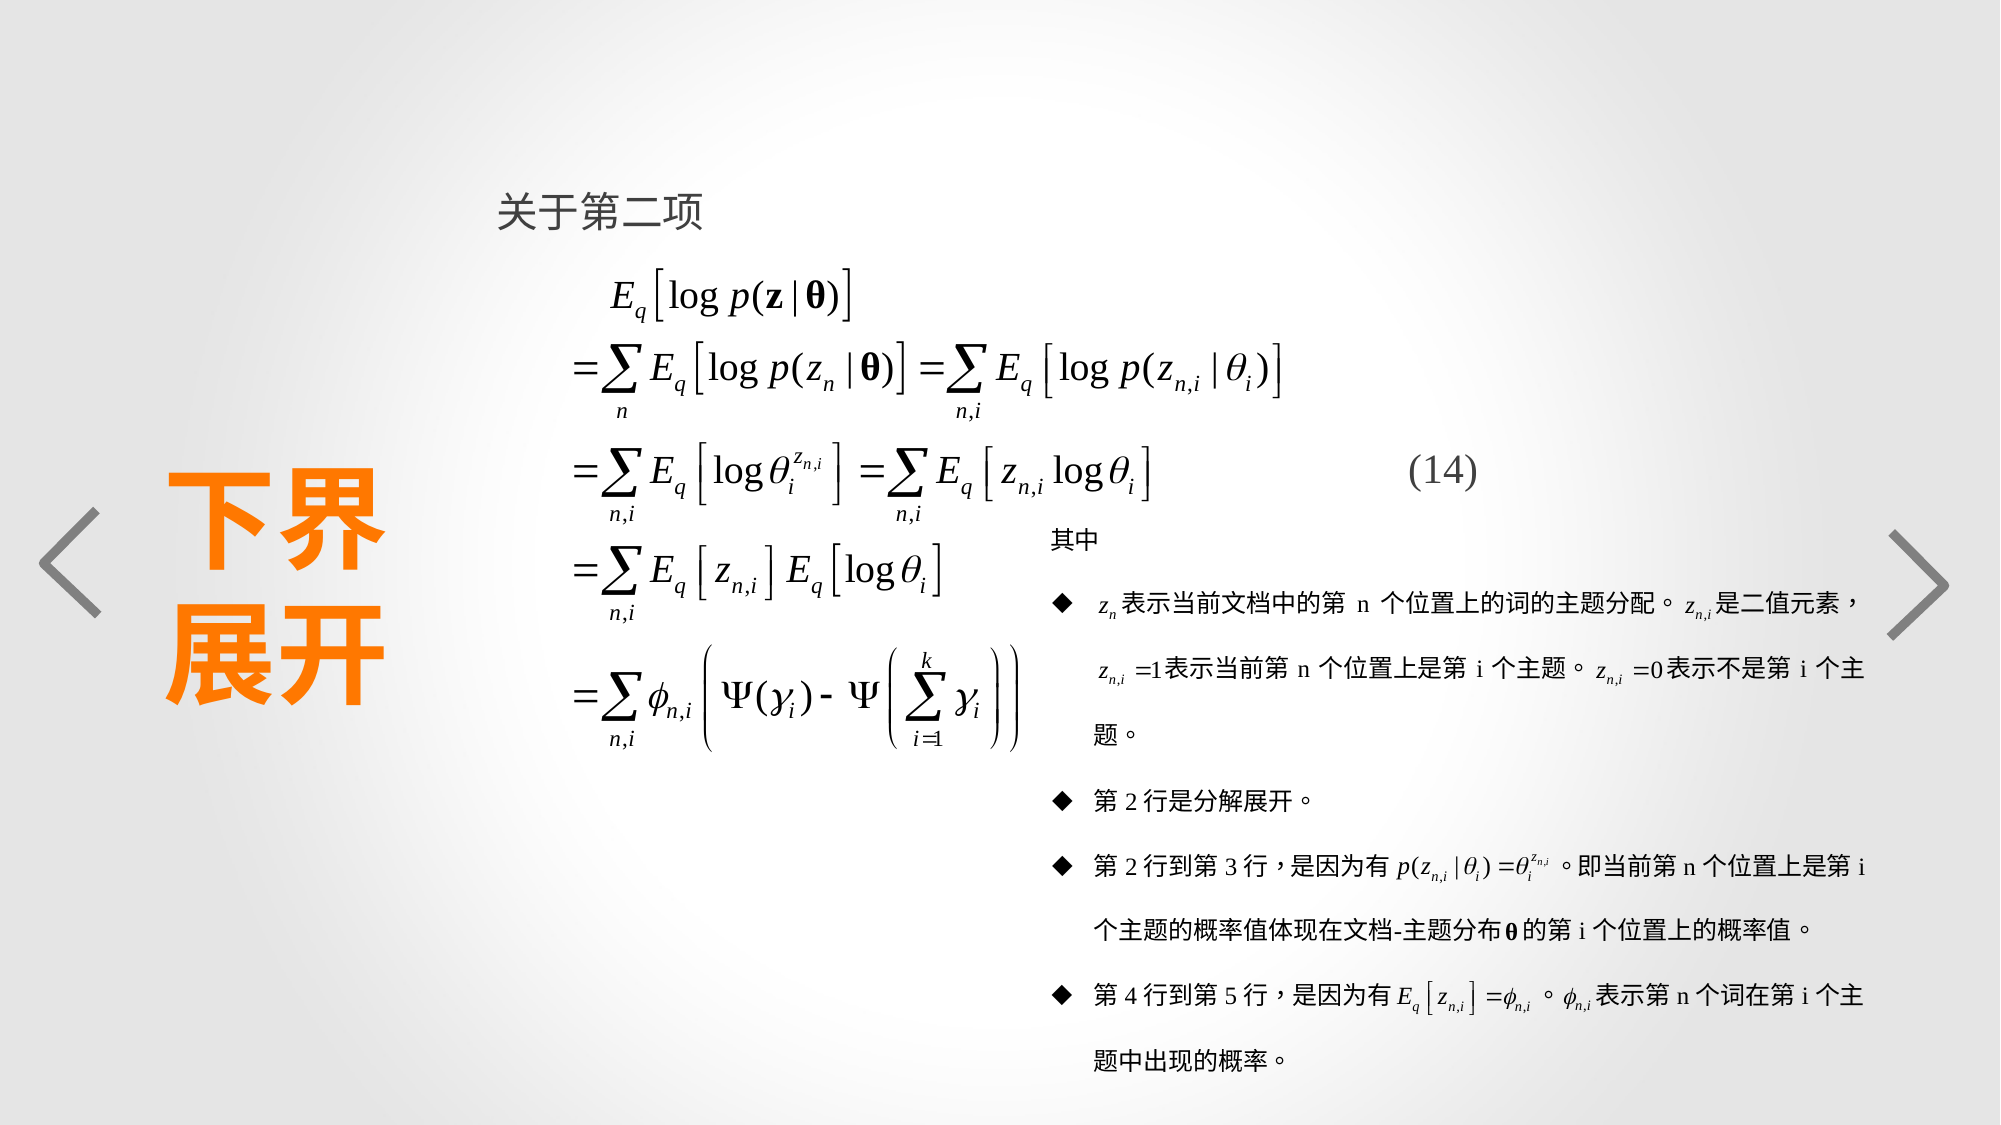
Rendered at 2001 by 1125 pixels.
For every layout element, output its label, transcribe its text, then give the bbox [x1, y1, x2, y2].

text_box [563, 264, 1295, 763]
text_box [1889, 532, 1945, 638]
text_box [43, 510, 99, 616]
text_box 下界 展开 [70, 440, 482, 726]
picture [0, 1, 2000, 1125]
text_box (14) [1393, 409, 1616, 500]
text_box 关于第二项 [481, 153, 783, 244]
